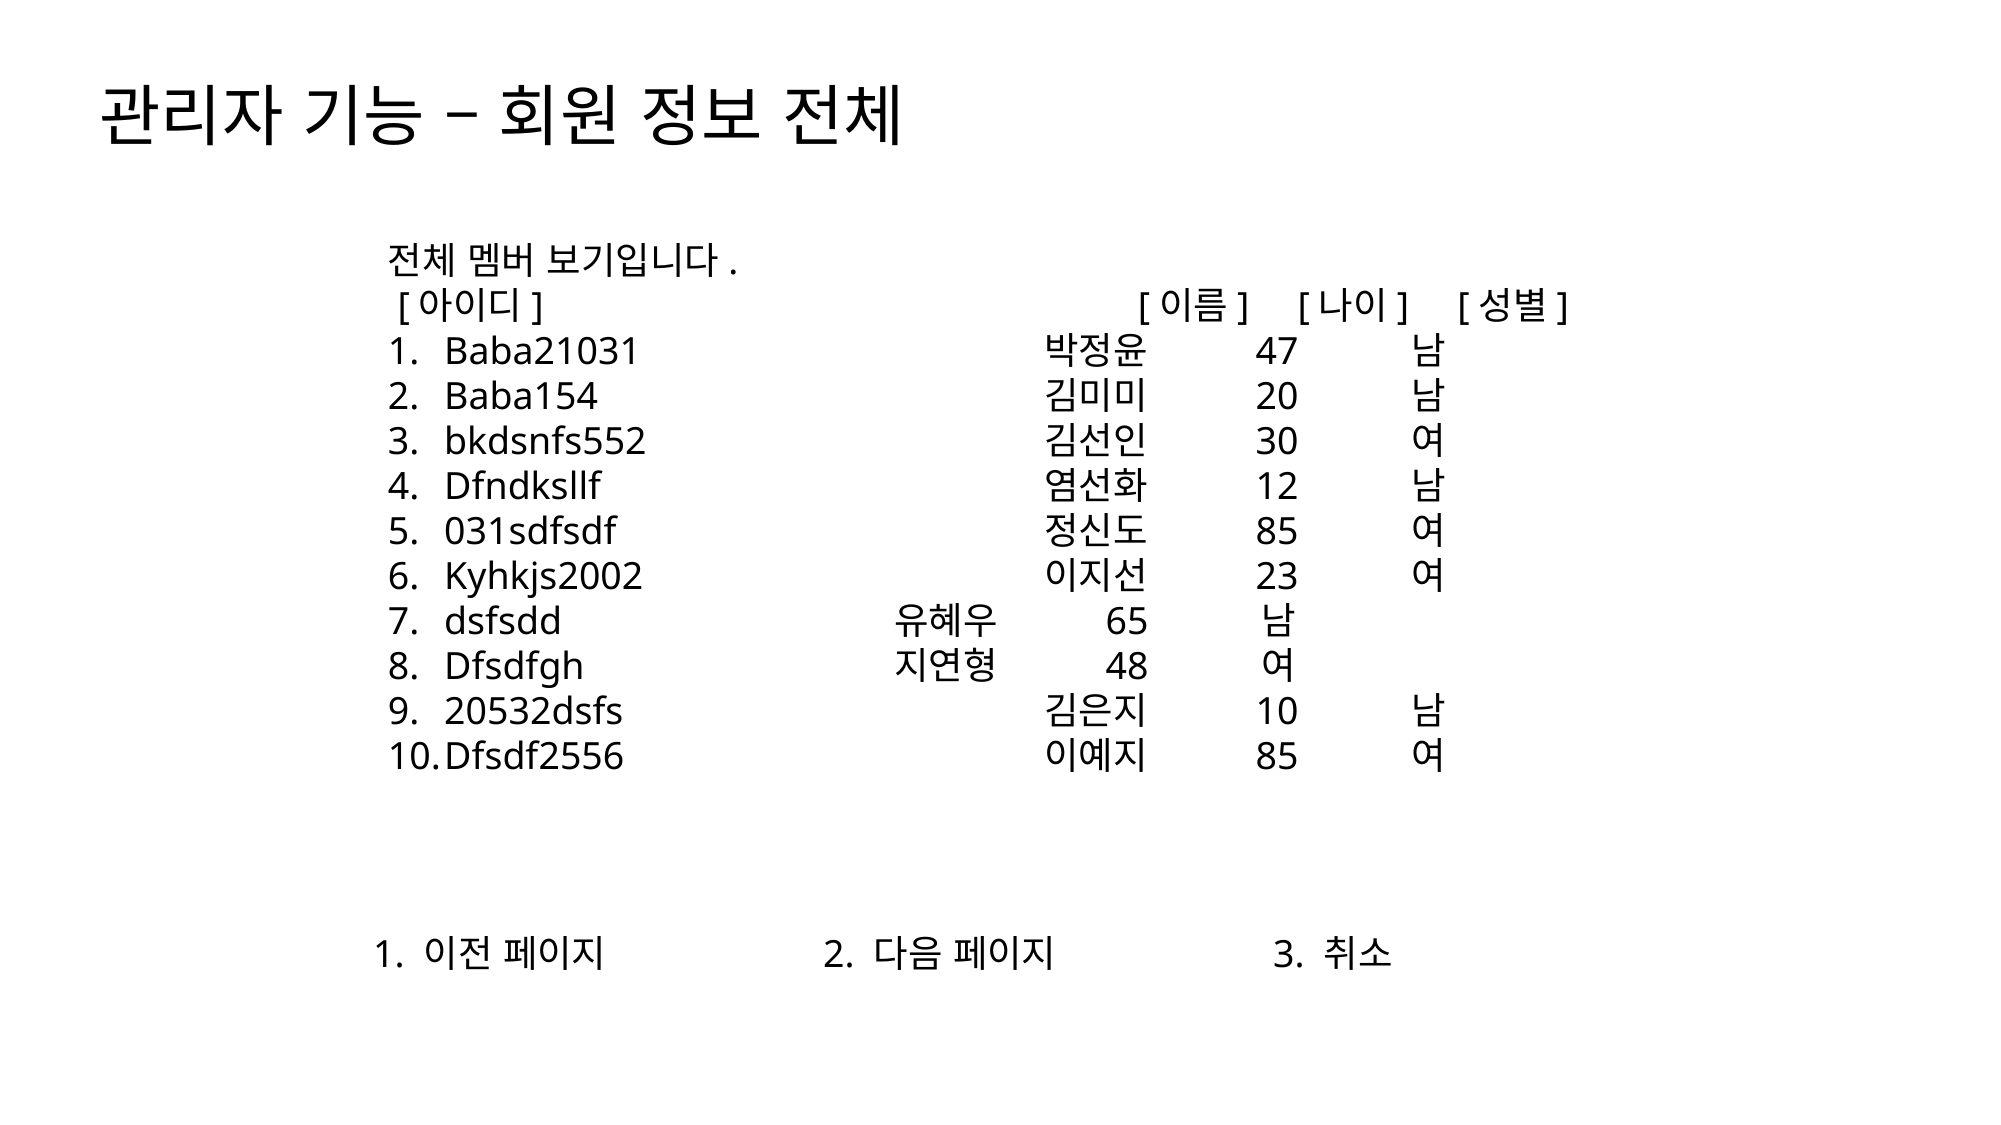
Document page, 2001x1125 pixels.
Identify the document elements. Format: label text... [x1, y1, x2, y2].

title 관리자 기능 – 회원 정보 전체 [0, 59, 1005, 163]
text_box 1. 이전 페이지 2. 다음 페이지 3. 취소 [358, 922, 1642, 983]
text_box 전체 멤버 보기입니다. [아이디] [이름] [나이] [성별] Baba21031 박정윤 47 남 Baba154 김미미 20 남 bkdsnfs552 김선인 30 여 Dfndksllf 염선화 12 남 031sdfsdf 정신도 85 여 Kyhkjs2002 이지선 23 여 dsfsdd 유혜우 65 남 Dfsdfgh 지연형 48 여 20532dsfs 김은지 10 남 Dfsdf2556 이예지 85 여 [373, 229, 1627, 830]
